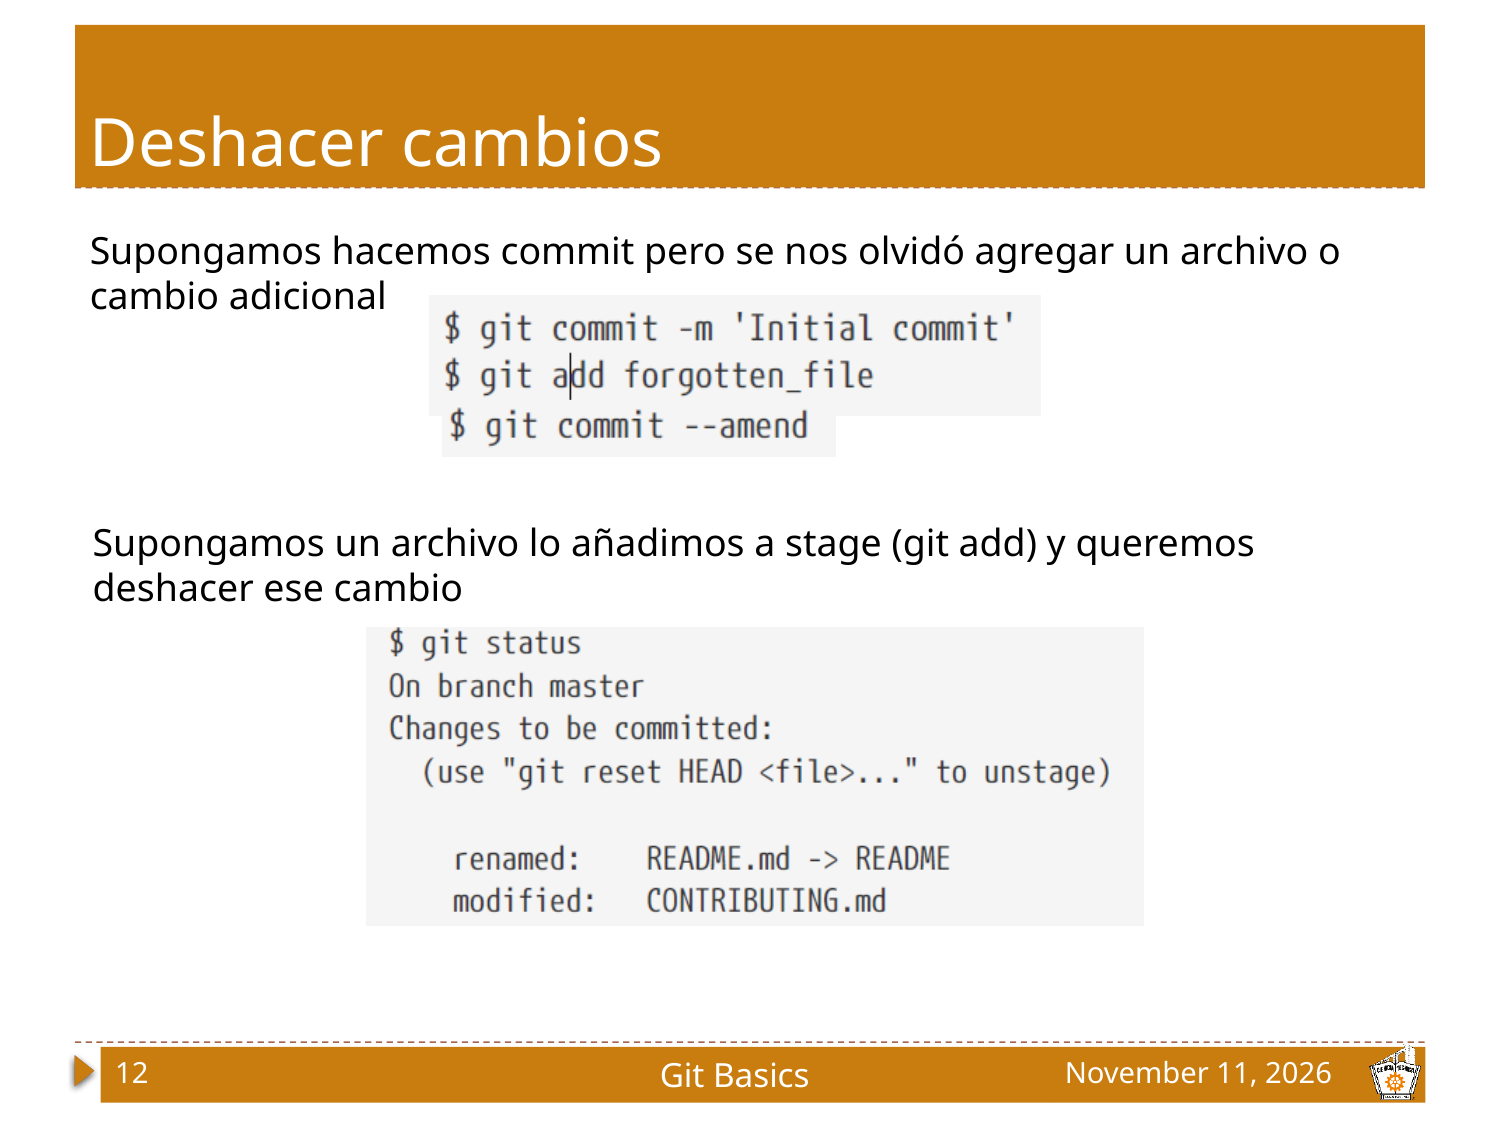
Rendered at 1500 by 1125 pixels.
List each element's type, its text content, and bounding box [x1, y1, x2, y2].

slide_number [1051, 1046, 1426, 1103]
text_box Supongamos hacemos commit pero se nos olvidó agregar un archivo o cambio adicional [75, 219, 1436, 370]
title Deshacer cambios [75, 24, 1425, 188]
picture [429, 295, 1041, 457]
picture [366, 627, 1144, 927]
slide_number 12 [100, 1046, 419, 1103]
footer Git Basics [419, 1046, 1051, 1103]
text_box Supongamos un archivo lo añadimos a stage (git add) y queremos deshacer ese cambio [77, 511, 1438, 617]
